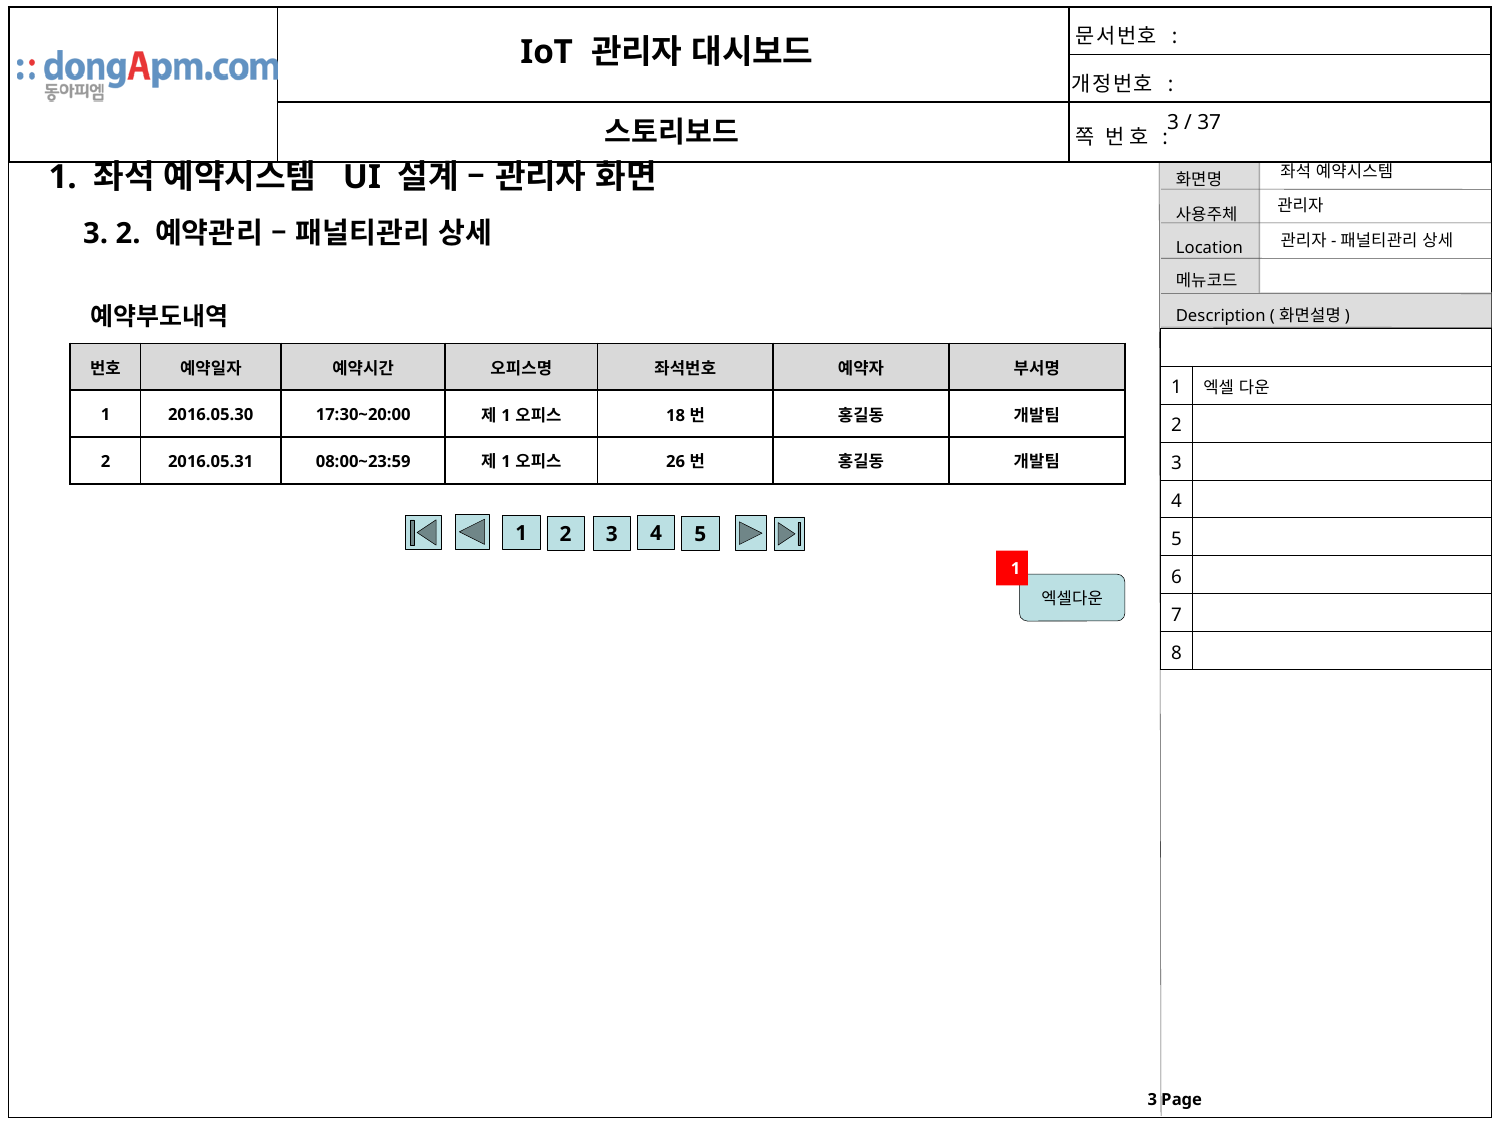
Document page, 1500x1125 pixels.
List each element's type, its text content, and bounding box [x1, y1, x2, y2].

table_cell 5 [1161, 518, 1192, 555]
table_cell 6 [1161, 556, 1192, 593]
table_cell 1 [1161, 367, 1192, 404]
table_cell 08:00~23:59 [282, 438, 444, 483]
picture [17, 50, 278, 102]
table_header [1161, 329, 1491, 366]
table_cell [1193, 405, 1491, 442]
table_cell 7 [1161, 594, 1192, 631]
table_cell 2016.05.30 [141, 391, 280, 436]
text_box 좌석 예약시스템 [1265, 153, 1409, 189]
text_box 관리자-패널티관리 상세 [1265, 222, 1469, 258]
table_cell [1193, 481, 1491, 517]
table_cell 개발팀 [950, 391, 1124, 436]
table_cell 제1오피스 [446, 438, 597, 483]
table_header 예약시간 [282, 344, 444, 389]
table_cell [1193, 632, 1491, 669]
table_header 부서명 [950, 344, 1124, 389]
text_box 3. 2. 예약관리 – 패널티관리 상세 [68, 207, 508, 257]
table_header 번호 [71, 344, 140, 389]
table_header 예약자 [774, 344, 948, 389]
table_cell 제1오피스 [446, 391, 597, 436]
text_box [405, 514, 805, 551]
table_cell 홍길동 [774, 391, 948, 436]
text_box 엑셀다운 [1019, 574, 1125, 622]
text_box 1. 좌석 예약시스템 UI 설계 – 관리자 화면 [33, 148, 673, 203]
text_box 관리자 [1262, 187, 1339, 223]
table_cell 26번 [598, 438, 772, 483]
table_header 좌석번호 [598, 344, 772, 389]
table_cell 8 [1161, 632, 1192, 669]
table_cell 1 [71, 391, 140, 436]
text_box 예약부도내역 [75, 292, 244, 338]
table_cell 4 [1161, 481, 1192, 517]
table_cell [1193, 556, 1491, 593]
table_cell 개발팀 [950, 438, 1124, 483]
table_cell 2016.05.31 [141, 438, 280, 483]
table_cell 18번 [598, 391, 772, 436]
table_cell 3 [1161, 443, 1192, 480]
table_header 예약일자 [141, 344, 280, 389]
table_cell [1193, 594, 1491, 631]
table_cell [1193, 443, 1491, 480]
table_cell 엑셀 다운 [1193, 367, 1491, 404]
table_cell 2 [1161, 405, 1192, 442]
table_cell 2 [71, 438, 140, 483]
table_header 오피스명 [446, 344, 597, 389]
table_cell [1193, 518, 1491, 555]
table_cell 17:30~20:00 [282, 391, 444, 436]
table_cell 홍길동 [774, 438, 948, 483]
text_box 1 [996, 550, 1028, 586]
